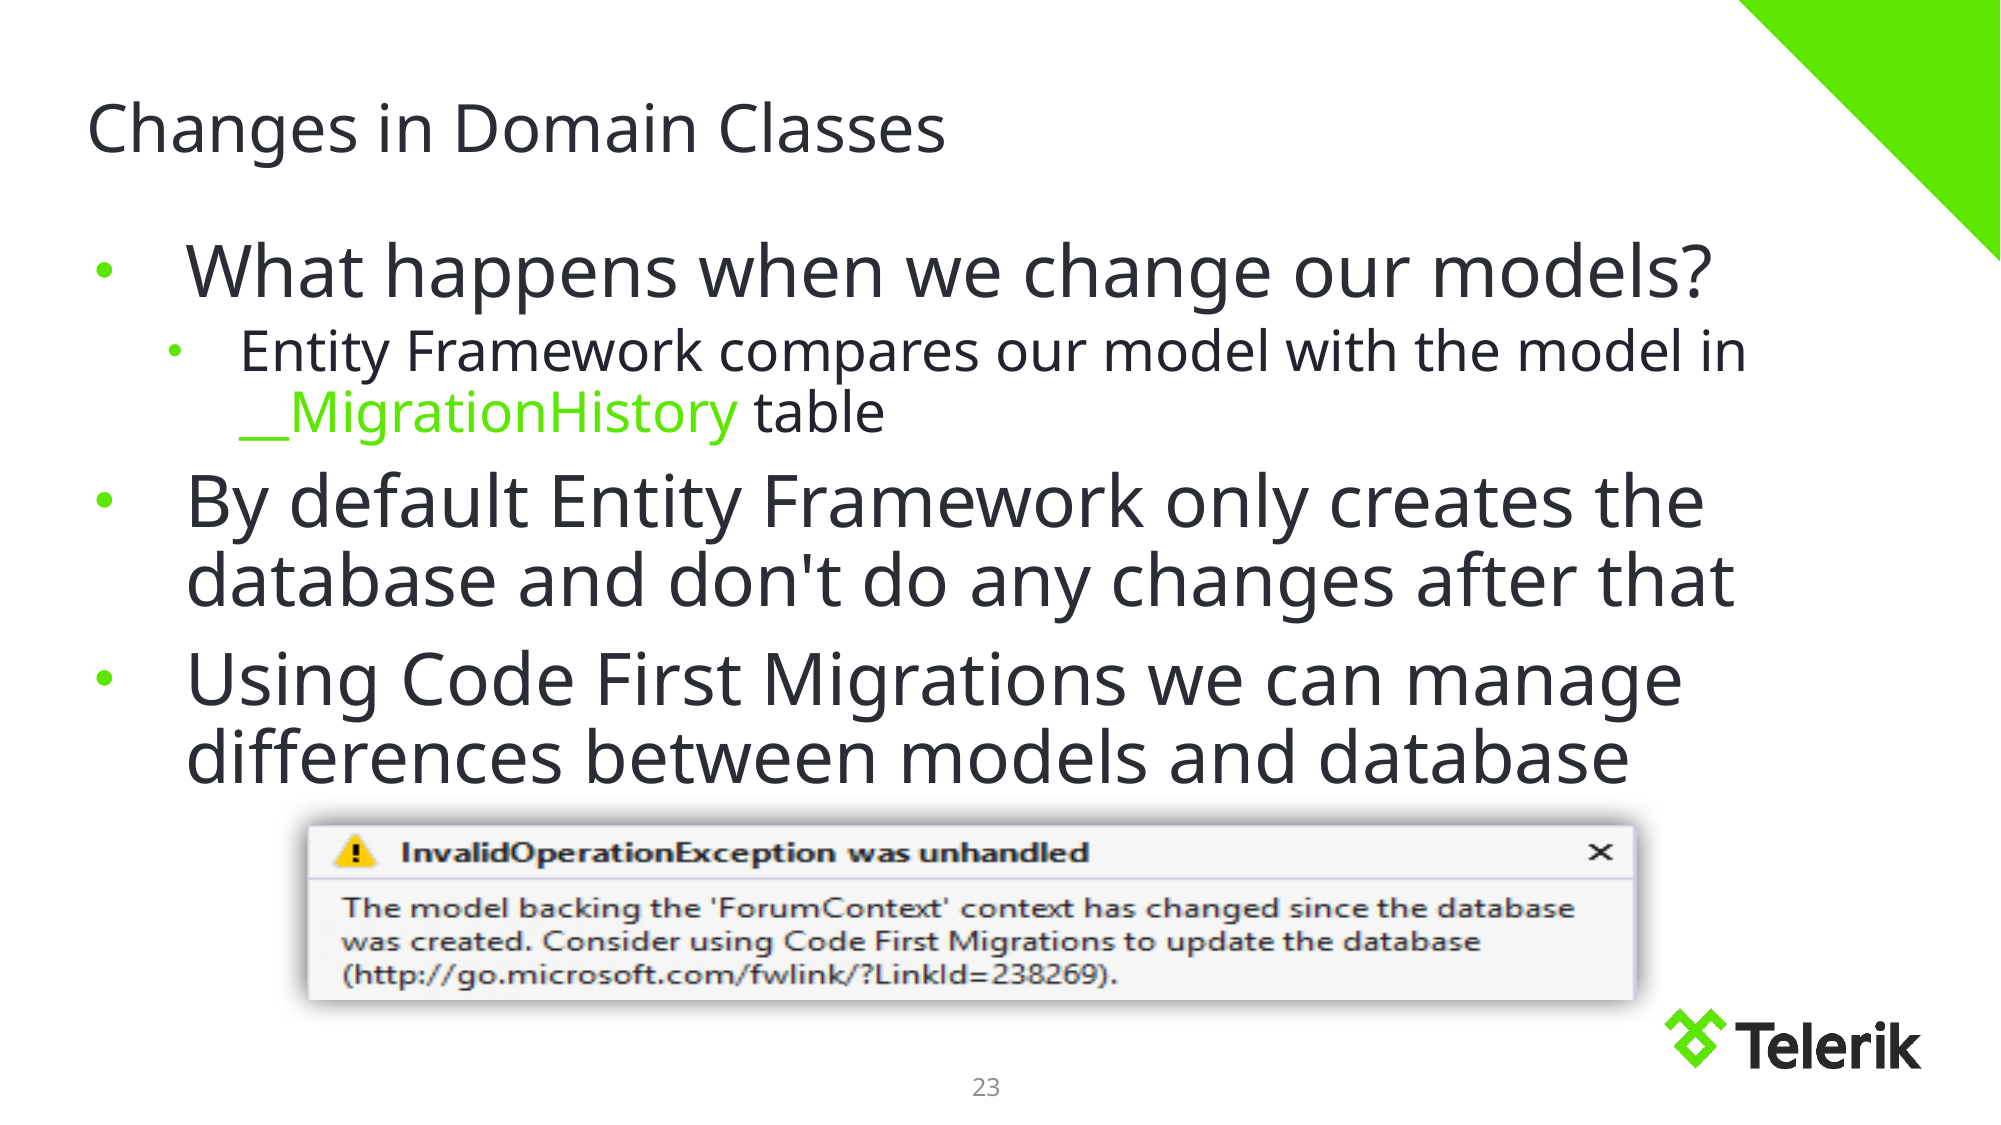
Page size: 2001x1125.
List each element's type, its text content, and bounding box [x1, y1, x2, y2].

slide_number 23 [917, 1069, 1016, 1108]
picture [306, 825, 1637, 1000]
title Changes in Domain Classes [71, 85, 1932, 176]
list What happens when we change our models? Entity Framework compares our model with the model in __MigrationHistory table By default Entity Framework only creates the database and don't do any changes after that Using Code First Migrations we can manage differences between models and database [79, 227, 1940, 809]
picture [1664, 1008, 1926, 1069]
